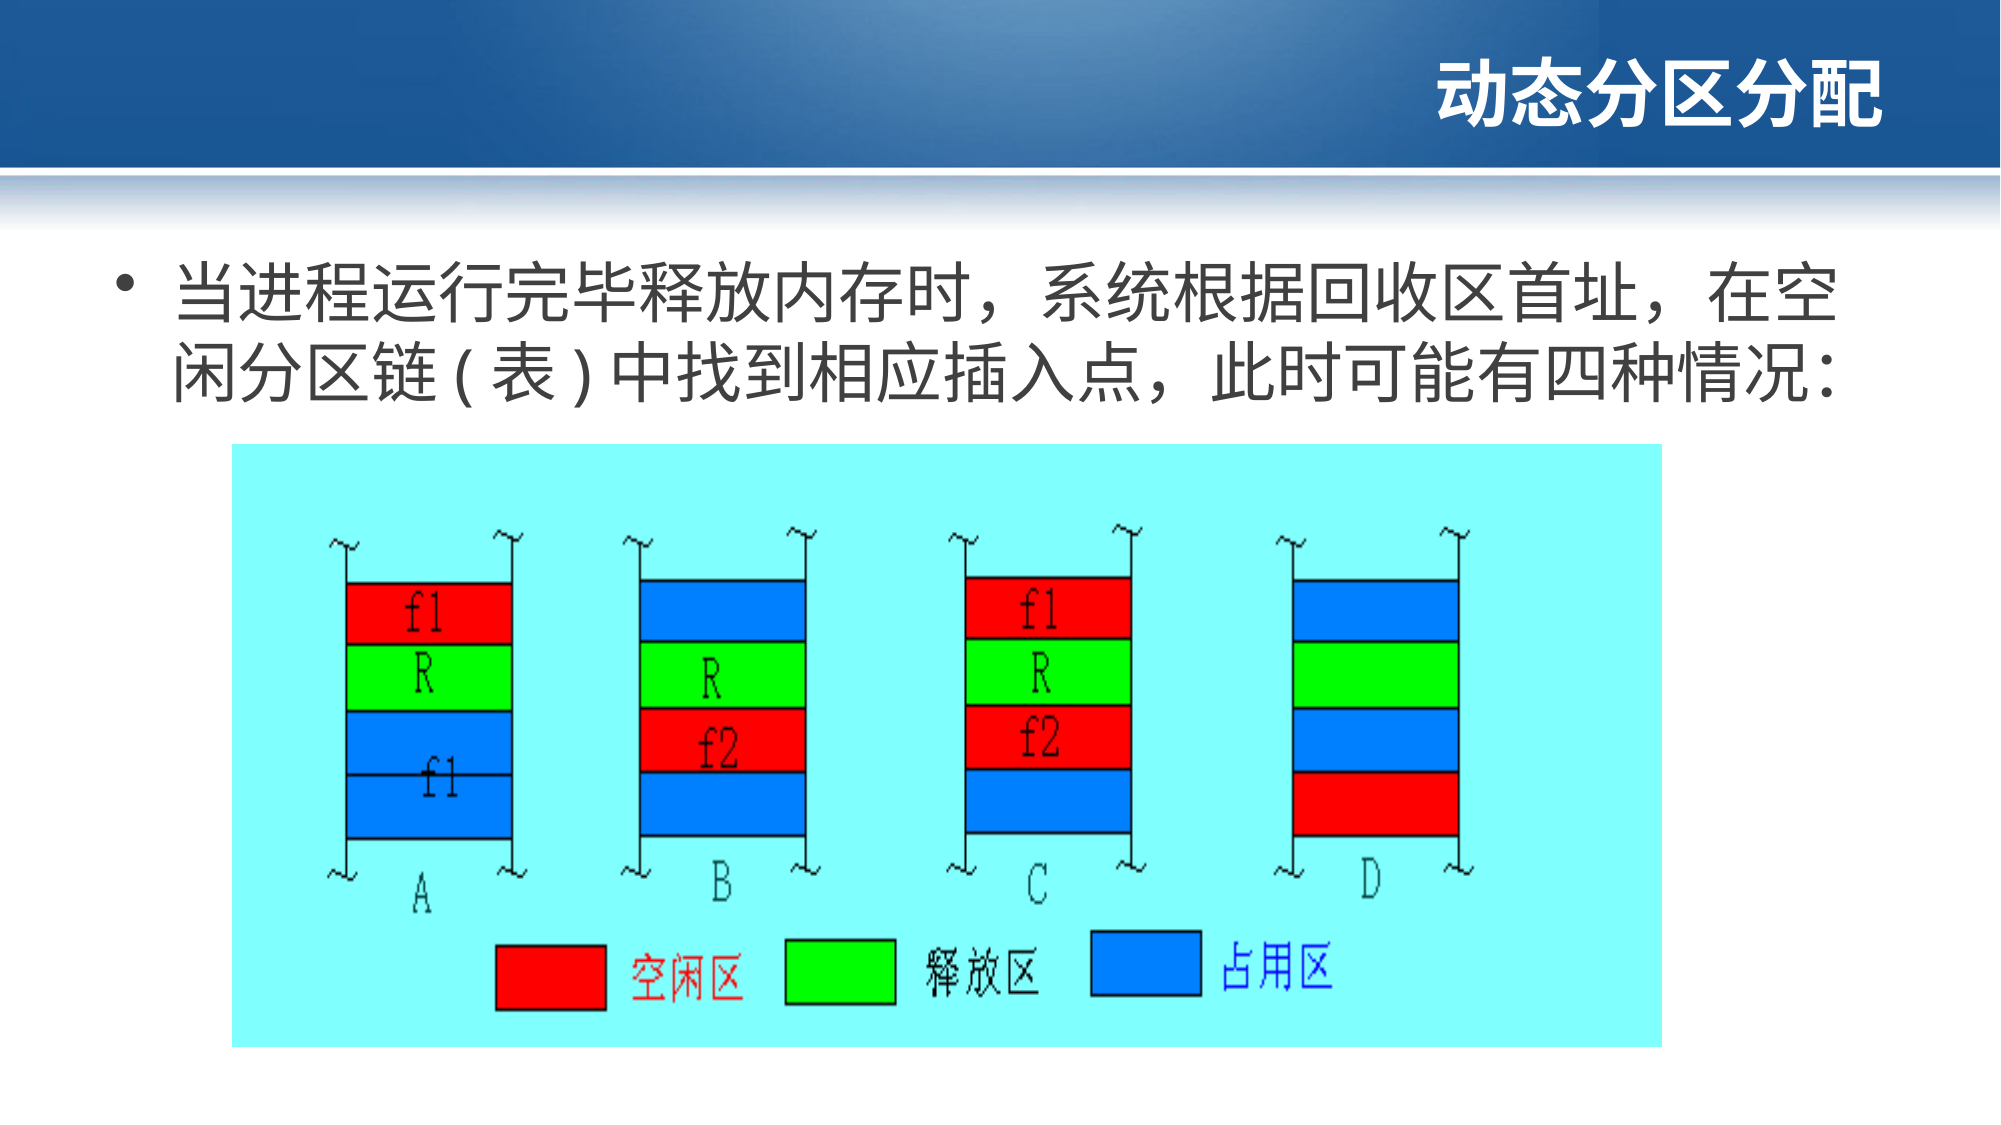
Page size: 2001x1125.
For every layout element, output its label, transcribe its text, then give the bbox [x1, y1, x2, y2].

list 当进程运行完毕释放内存时，系统根据回收区首址，在空闲分区链(表)中找到相应插入点，此时可能有四种情况： [99, 243, 1900, 1005]
picture [0, 0, 2001, 1125]
title 动态分区分配 [99, 45, 1900, 138]
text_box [231, 444, 1662, 1048]
